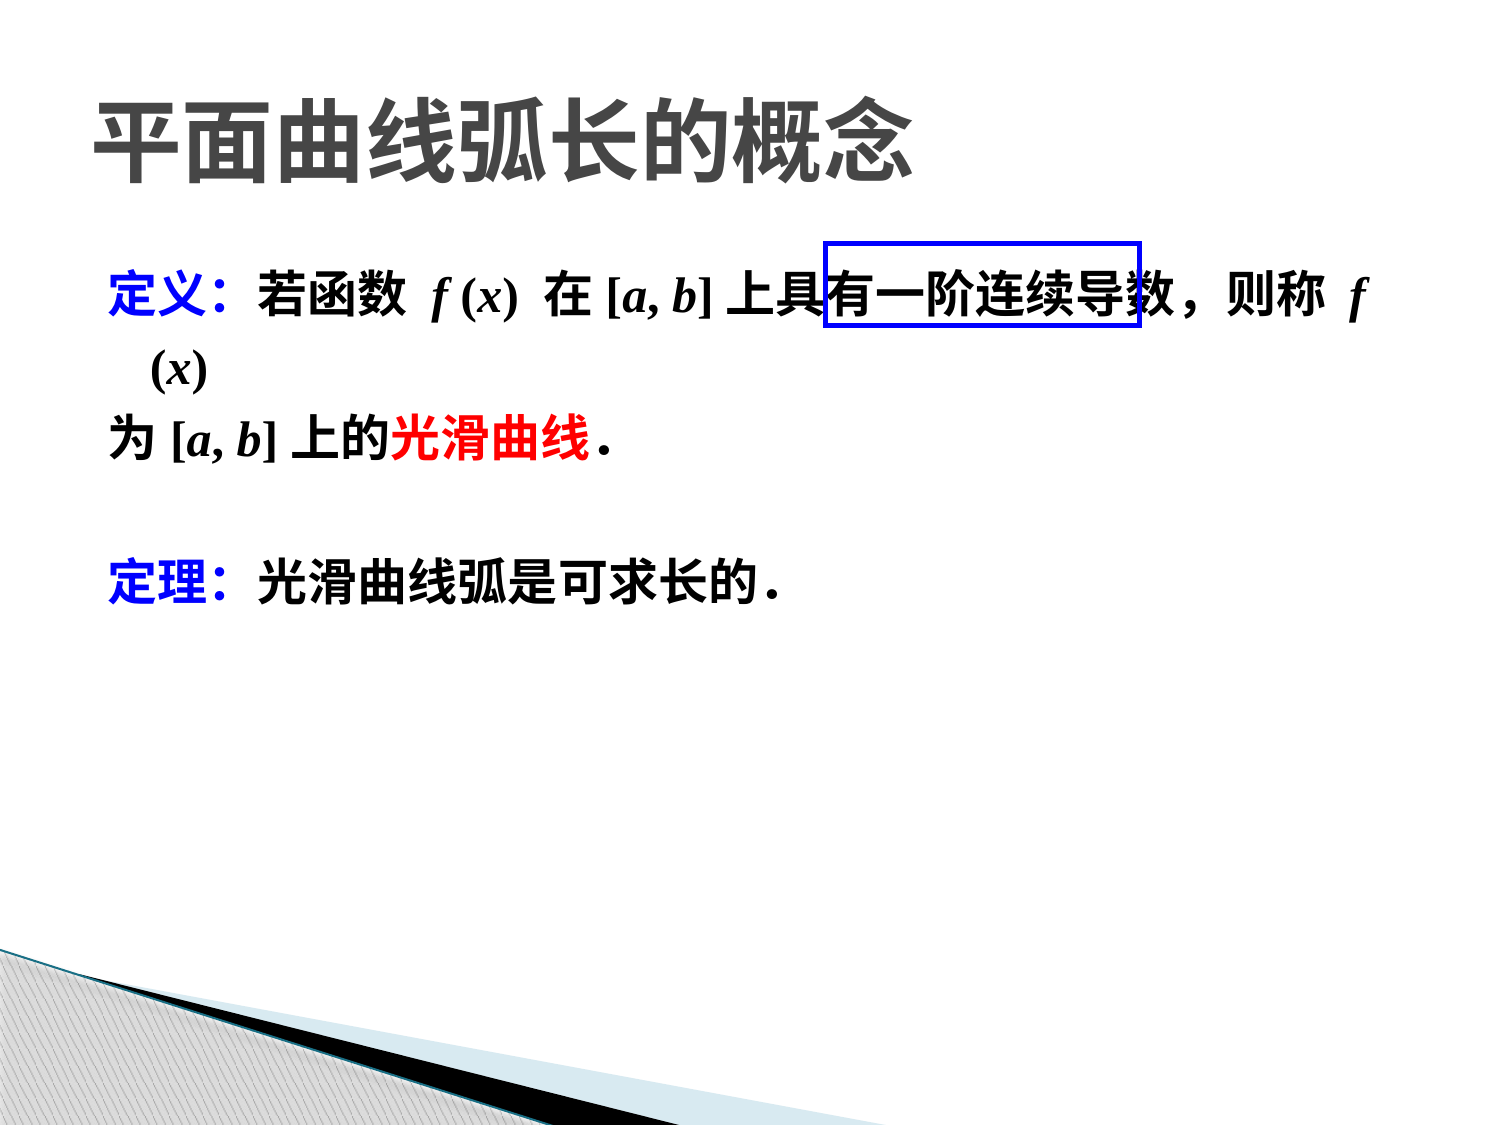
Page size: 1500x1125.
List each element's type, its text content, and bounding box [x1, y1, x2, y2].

text_box [825, 243, 1140, 326]
list 定义：若函数 f (x) 在[a, b]上具有一阶连续导数，则称 f (x) 为[a, b]上的光滑曲线． 定理：光滑曲线弧是可求长的． [74, 242, 1426, 986]
title 平面曲线弧长的概念 [75, 45, 1425, 233]
